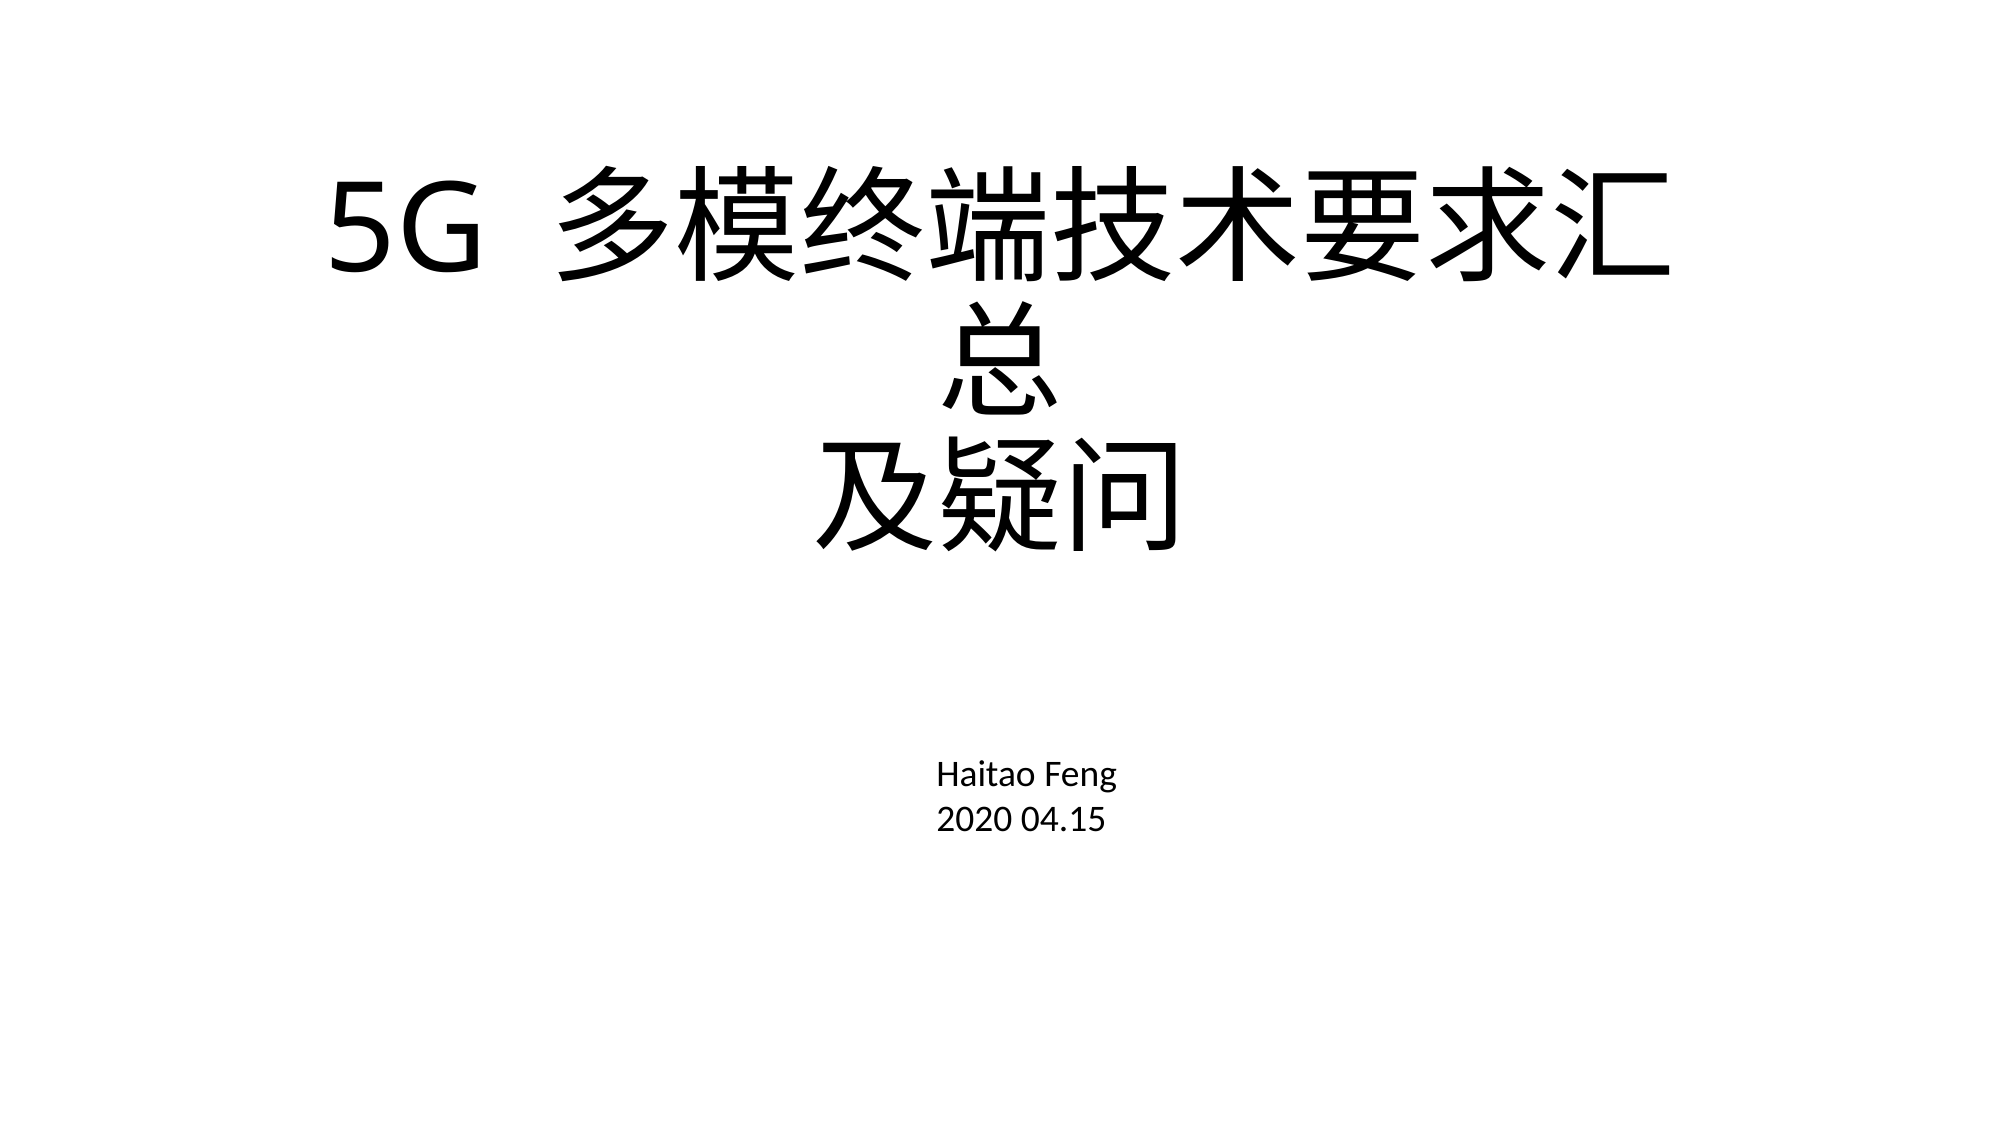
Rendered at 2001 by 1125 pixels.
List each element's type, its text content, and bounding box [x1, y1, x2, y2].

title 5G 多模终端技术要求汇总 及疑问 [249, 184, 1750, 576]
text_box Haitao Feng 2020 04.15 [921, 741, 1133, 846]
